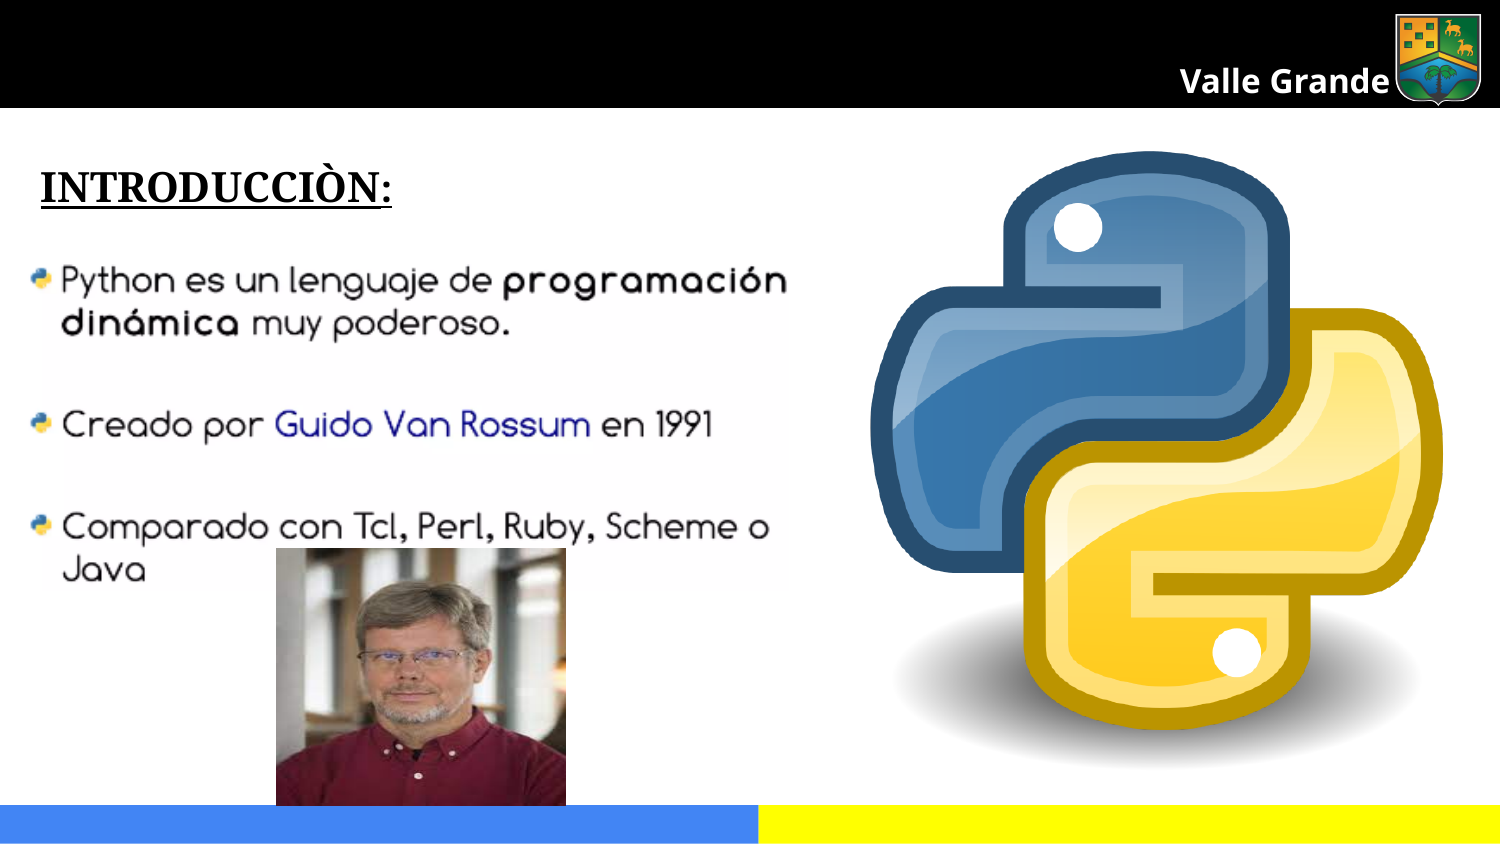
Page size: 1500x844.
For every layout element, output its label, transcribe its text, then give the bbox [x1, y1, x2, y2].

picture [1383, 13, 1494, 108]
picture [832, 136, 1481, 785]
picture [0, 248, 789, 806]
text_box INTRODUCCIÒN: [25, 145, 827, 226]
text_box [0, 805, 758, 844]
text_box [758, 805, 1500, 844]
text_box [0, 0, 1500, 108]
text_box Valle Grande [1164, 45, 1391, 116]
